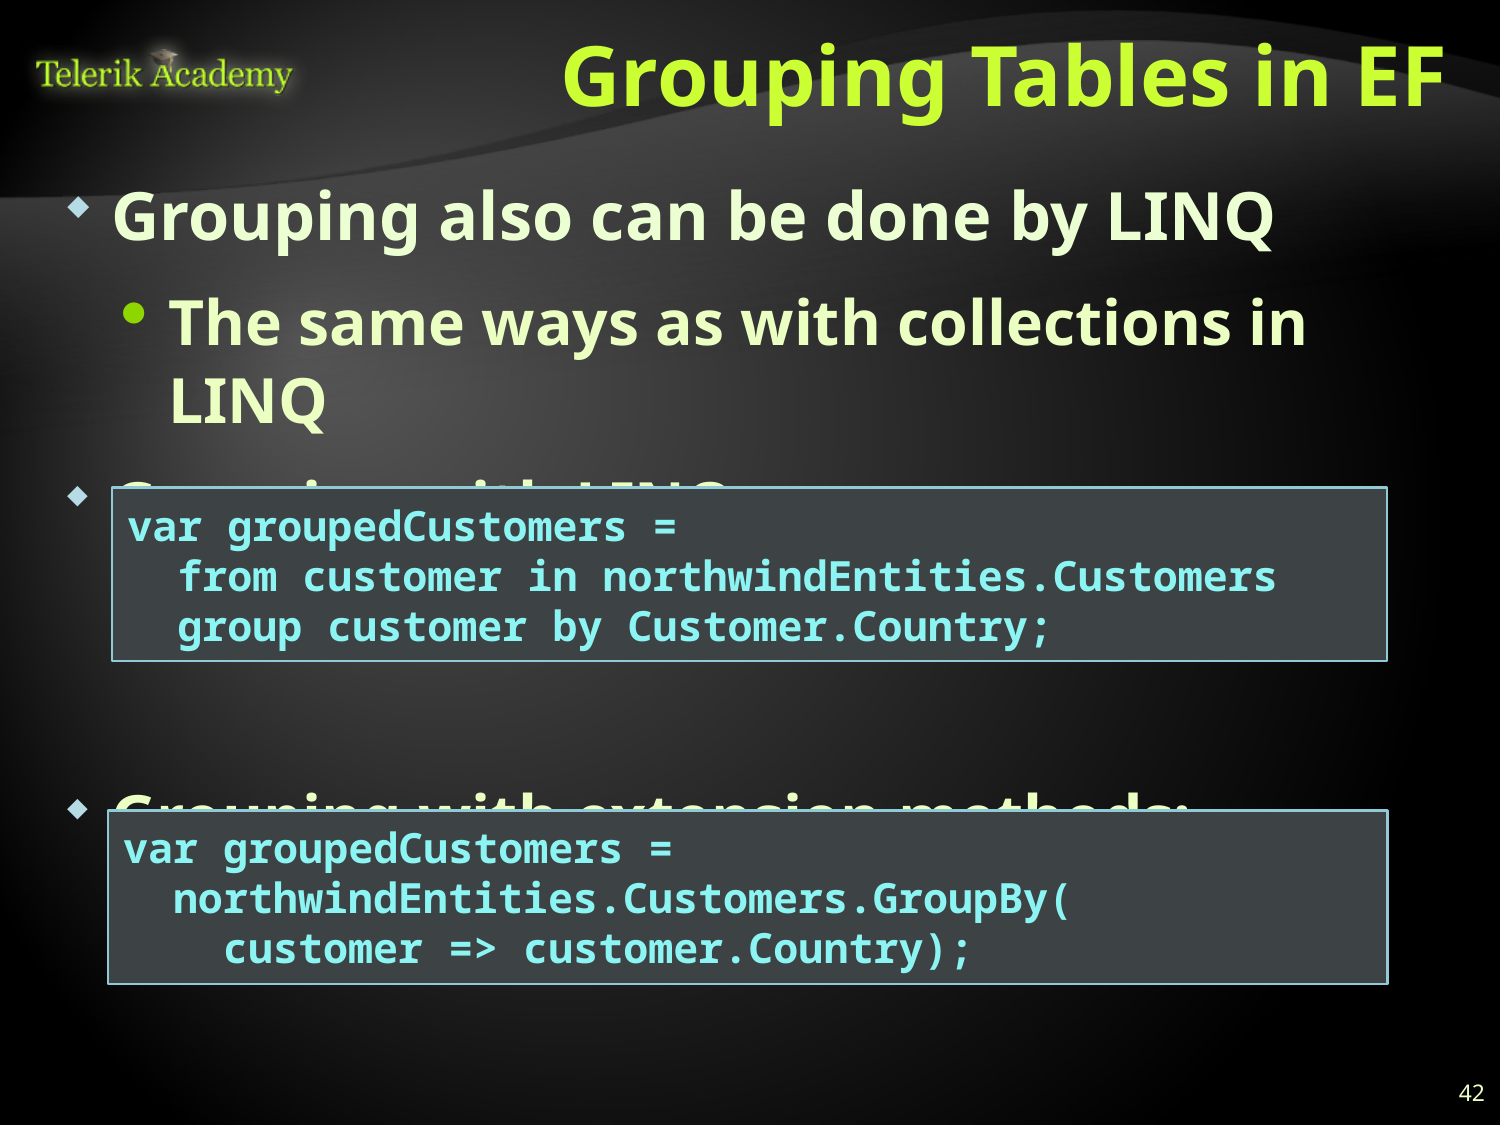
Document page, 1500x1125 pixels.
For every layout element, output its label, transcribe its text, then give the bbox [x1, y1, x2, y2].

slide_number 42 [1425, 1074, 1500, 1113]
list Grouping also can be done by LINQ The same ways as with collections in LINQ Grouping with LINQ: Grouping with extension methods: [50, 850, 1450, 1038]
text_box var groupedCustomers = northwindEntities.Customers.GroupBy( customer => customer.Country); [108, 850, 1388, 985]
text_box var groupedCustomers = from customer in northwindEntities.Customers group customer by Customer.Country; [112, 513, 1388, 662]
picture [0, 0, 1500, 1125]
list Grouping also can be done by LINQ The same ways as with collections in LINQ Grouping with LINQ: Grouping with extension methods: [50, 513, 1450, 762]
text_box [50, 424, 1450, 513]
title Grouping Tables in EF [300, 12, 1463, 150]
text_box [50, 762, 1450, 850]
list Grouping also can be done by LINQ The same ways as with collections in LINQ Grouping with LINQ: Grouping with extension methods: [50, 162, 1450, 424]
